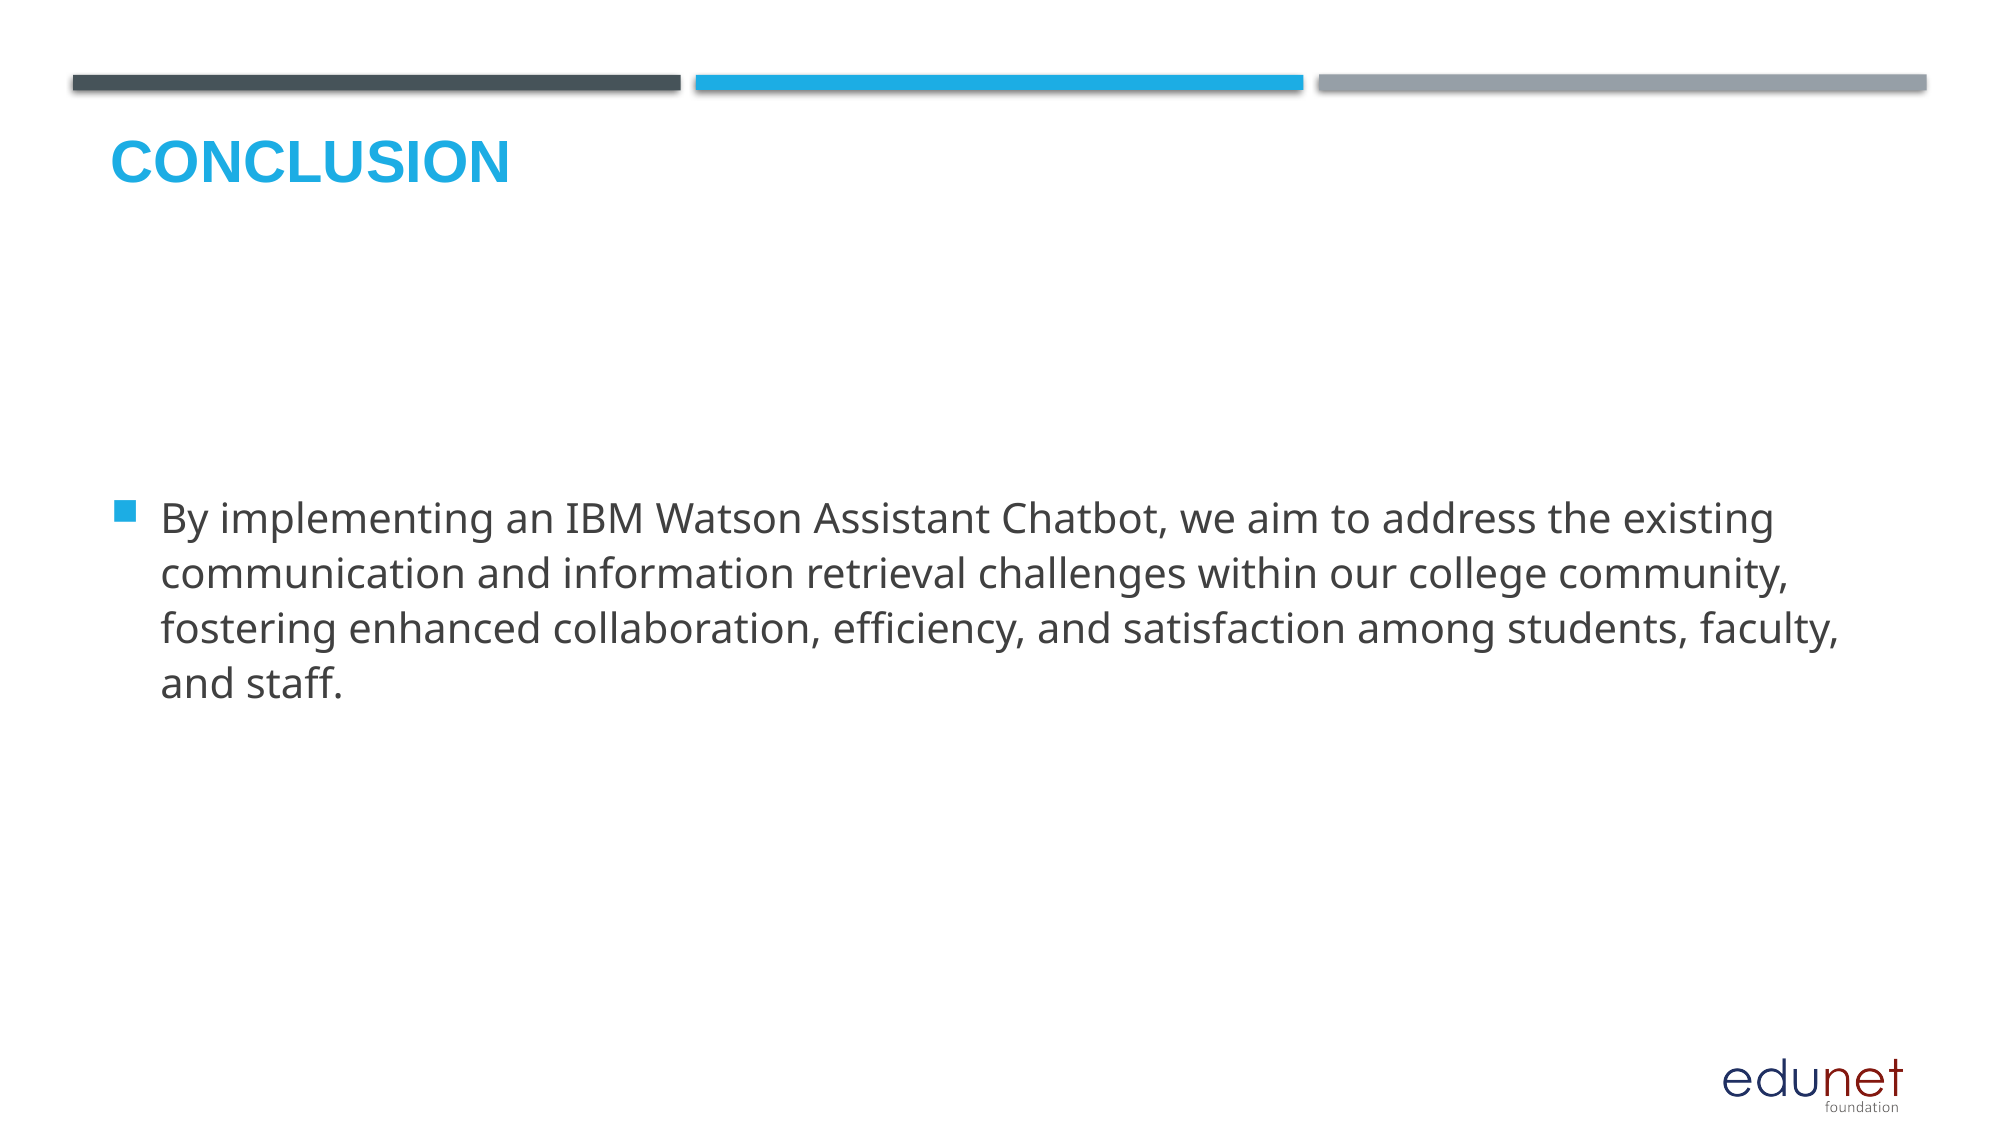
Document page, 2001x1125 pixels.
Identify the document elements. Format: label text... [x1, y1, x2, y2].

title Conclusion [95, 115, 1905, 203]
picture [1719, 1056, 1905, 1116]
list By implementing an IBM Watson Assistant Chatbot, we aim to address the existing communication and information retrieval challenges within our college community, fostering enhanced collaboration, efficiency, and satisfaction among students, faculty, and staff. [95, 213, 1905, 981]
